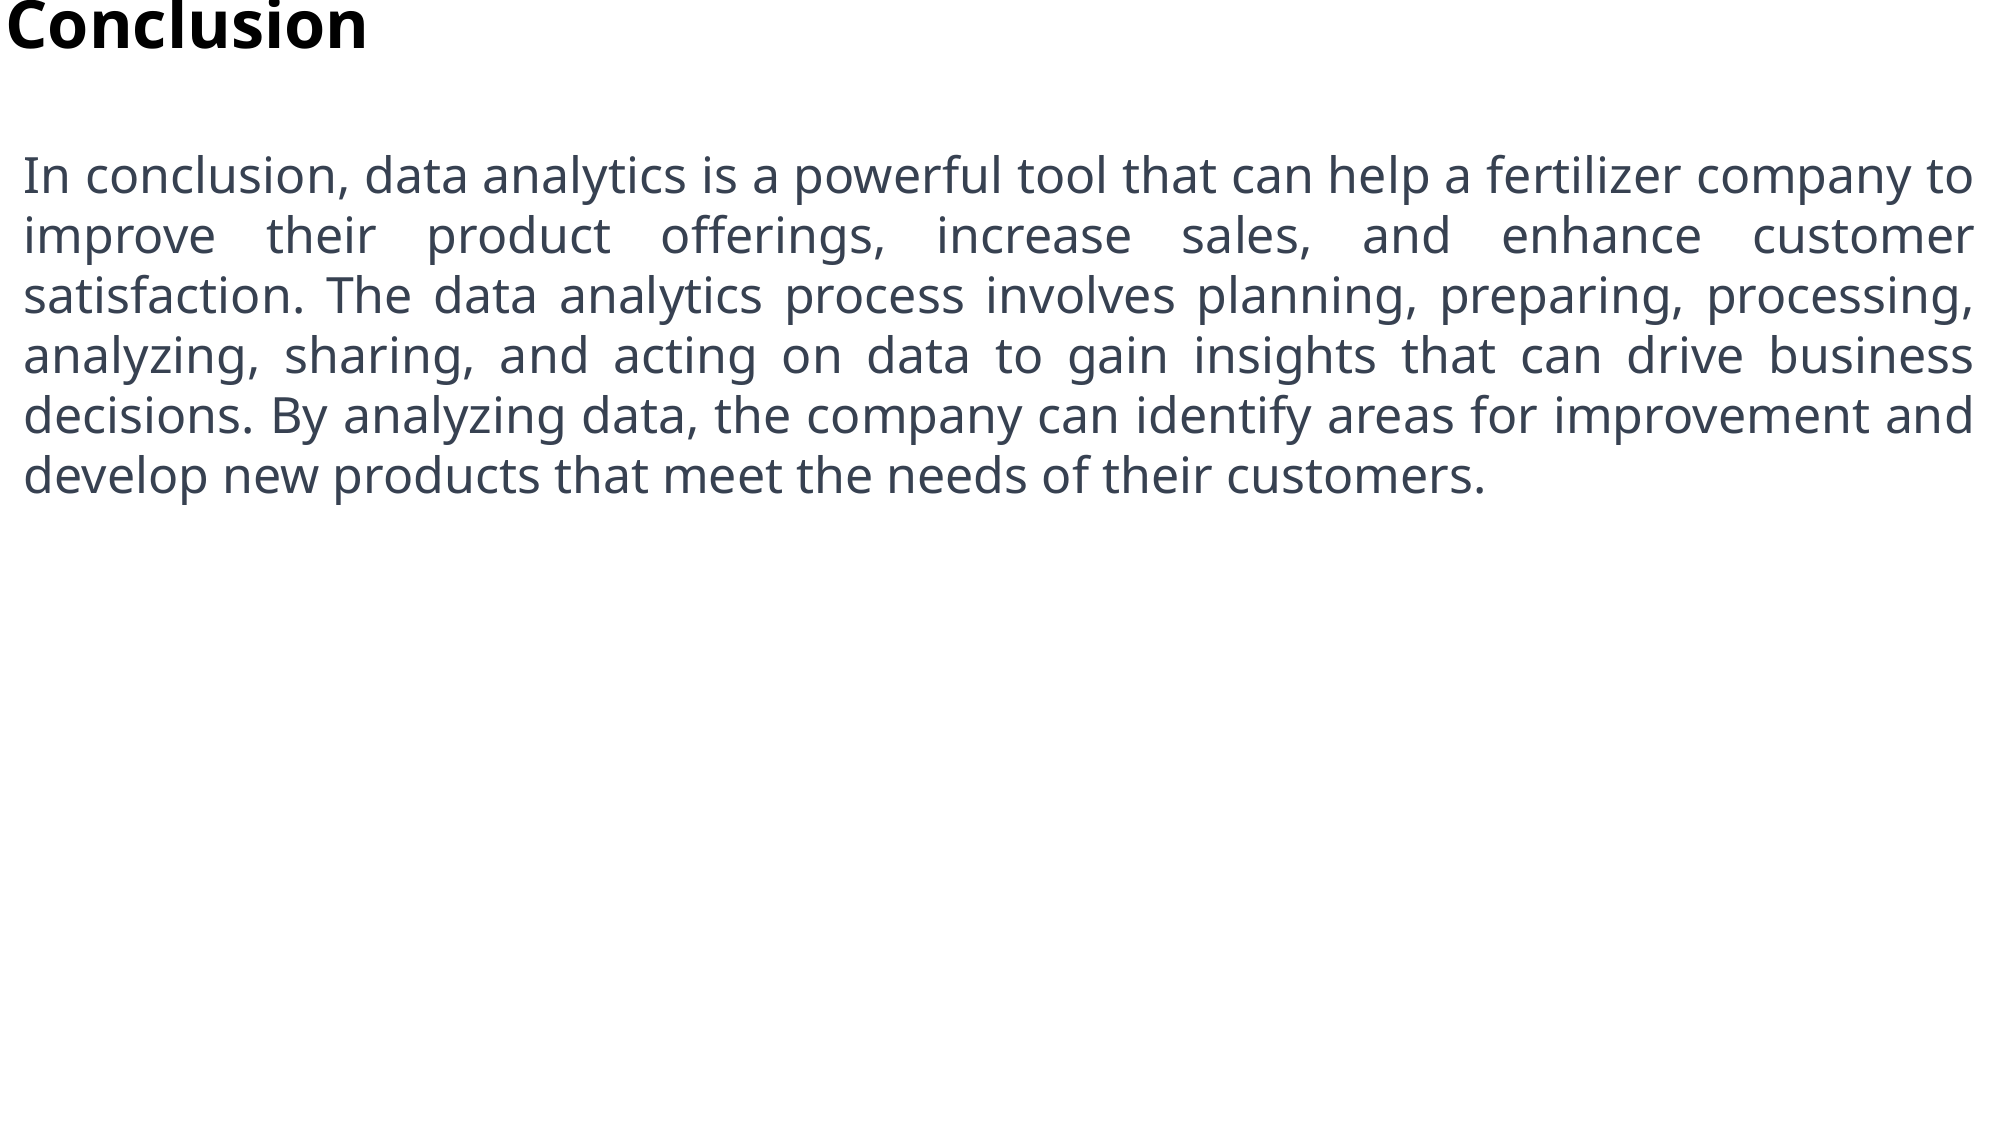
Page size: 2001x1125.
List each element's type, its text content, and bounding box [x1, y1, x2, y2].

list Conclusion [0, 0, 1716, 698]
text_box In conclusion, data analytics is a powerful tool that can help a fertilizer company to improve their product offerings, increase sales, and enhance customer satisfaction. The data analytics process involves planning, preparing, processing, analyzing, sharing, and acting on data to gain insights that can drive business decisions. By analyzing data, the company can identify areas for improvement and develop new products that meet the needs of their customers. [9, 136, 1991, 512]
